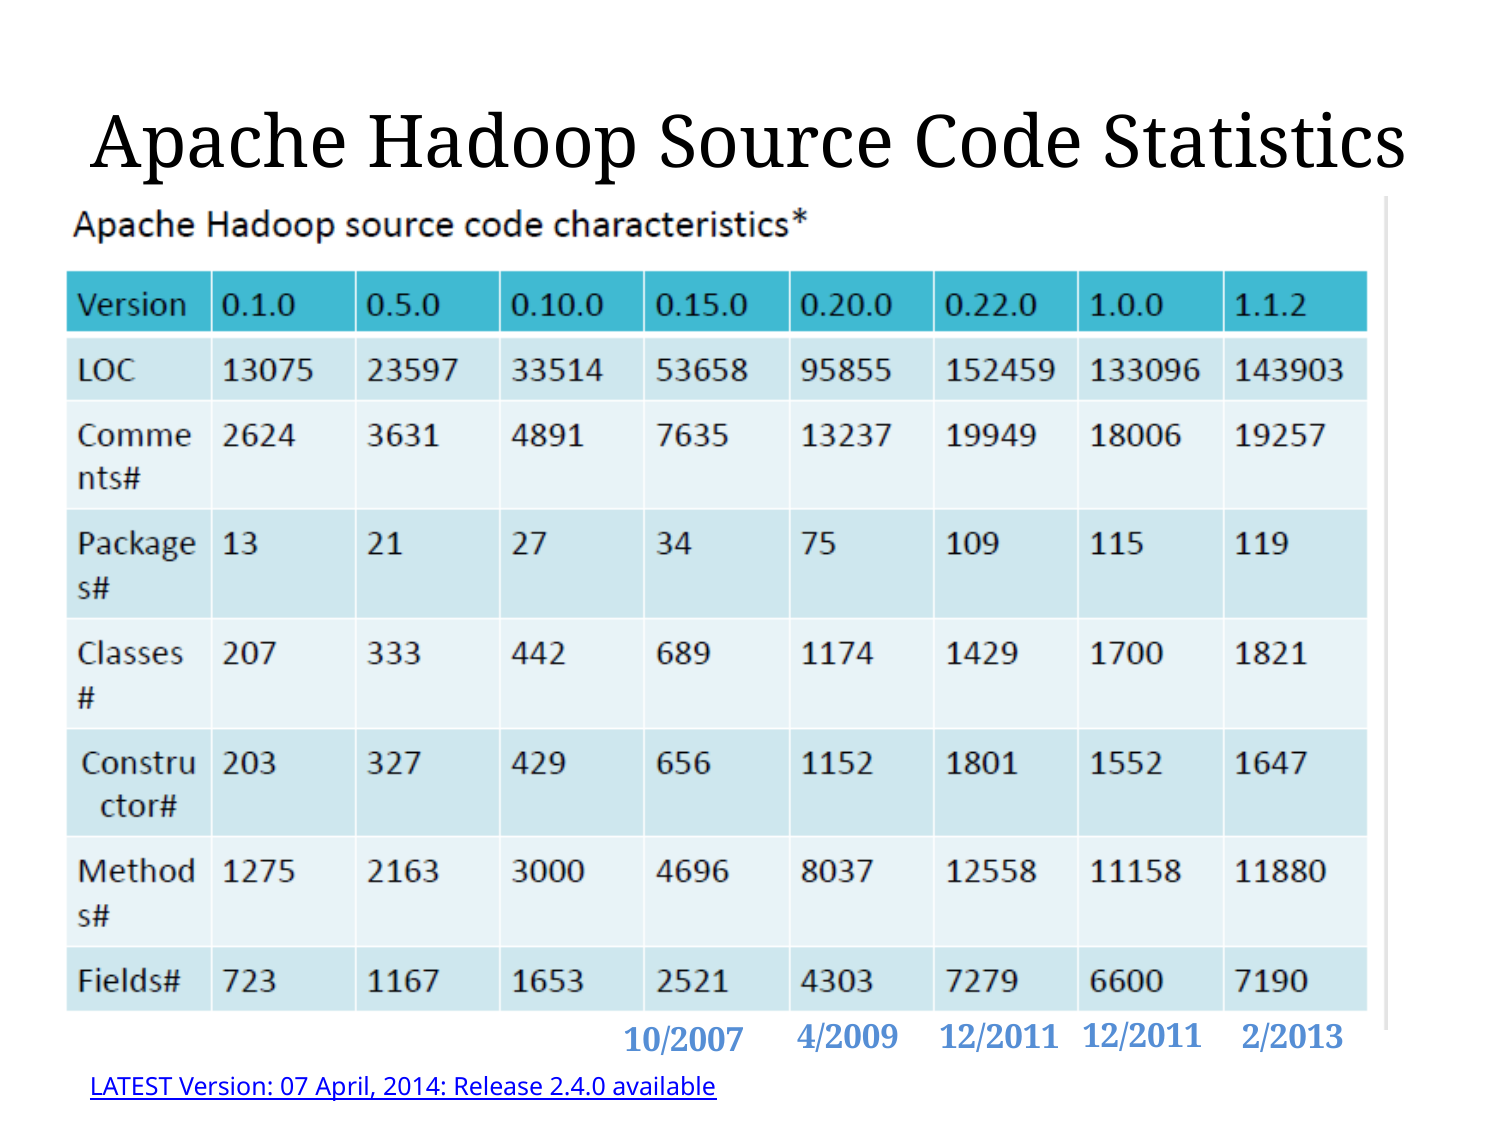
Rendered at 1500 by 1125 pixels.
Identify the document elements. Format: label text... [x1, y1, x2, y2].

title Apache Hadoop Source Code Statistics [75, 45, 1425, 233]
text_box 4/2009 [782, 1038, 915, 1063]
text_box 2/2013 [1227, 1038, 1359, 1063]
text_box 10/2007 [609, 1038, 760, 1066]
text_box 12/2011 [1075, 1038, 1218, 1062]
text_box LATEST Version: 07 April, 2014: Release 2.4.0 available [74, 1063, 825, 1113]
text_box 12/2011 [924, 1038, 1075, 1063]
picture [49, 196, 1388, 1030]
